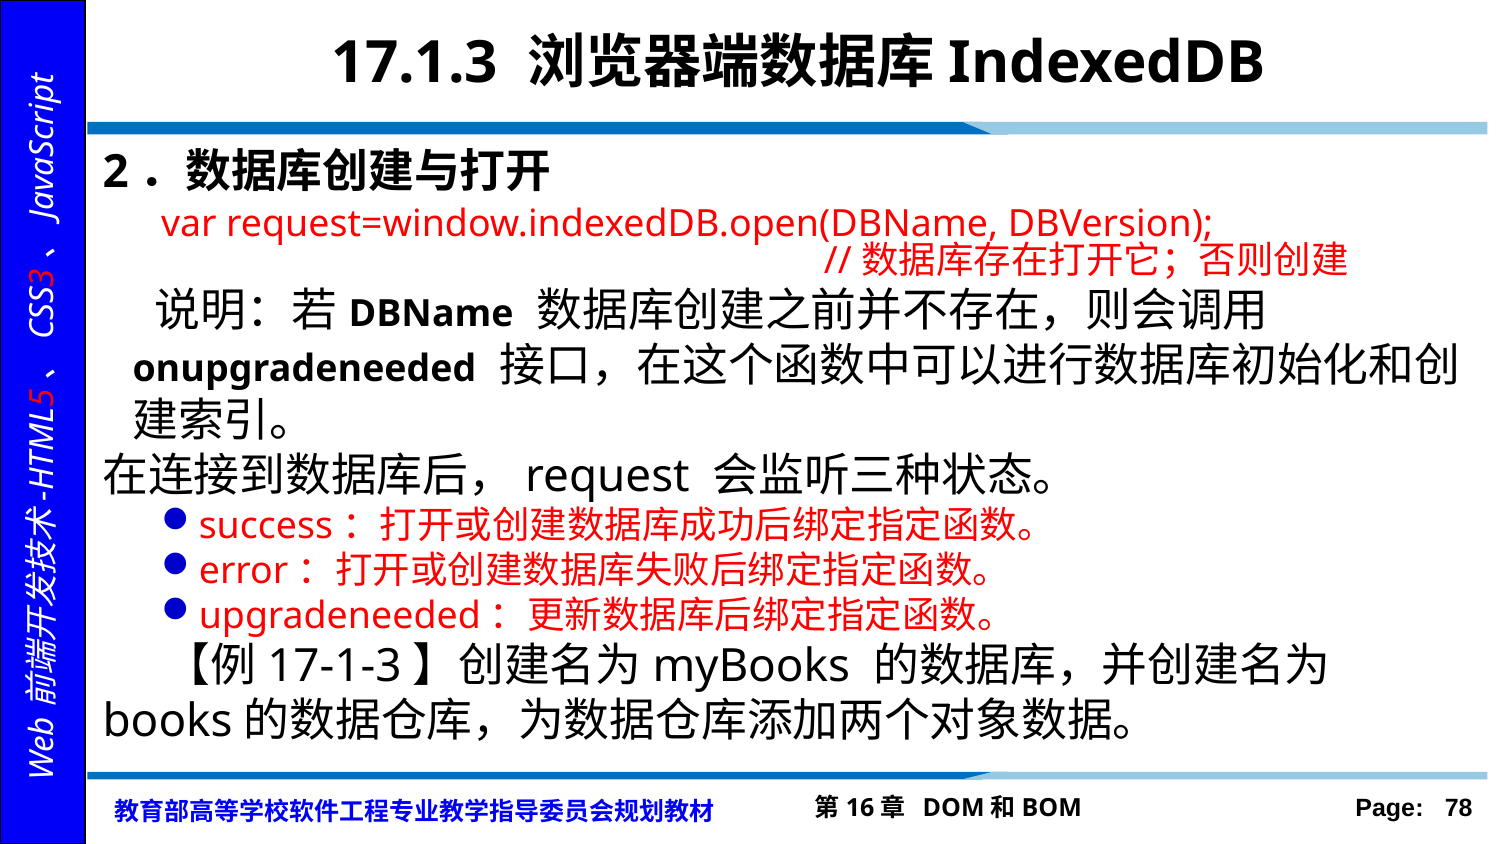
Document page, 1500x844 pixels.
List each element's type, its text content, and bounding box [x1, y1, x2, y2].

title 17.1.3 浏览器端数据库IndexedDB [161, 11, 1436, 106]
list 2．数据库创建与打开 var request=window.indexedDB.open(DBName, DBVersion); //数据库存在打开它；否则创建 说明：若DBName 数据库创建之前并不存在，则会调用onupgradeneeded 接口，在这个函数中可以进行数据库初始化和创建索引。 在连接到数据库后，request 会监听三种状态。 success：打开或创建数据库成功后绑定指定函数。 error：打开或创建数据库失败后绑定指定函数。 upgradeneeded：更新数据库后绑定指定函数。 【例17-1-3】创建名为myBooks 的数据库，并创建名为books的数据仓库，为数据仓库添加两个对象数据。 [86, 133, 1484, 760]
